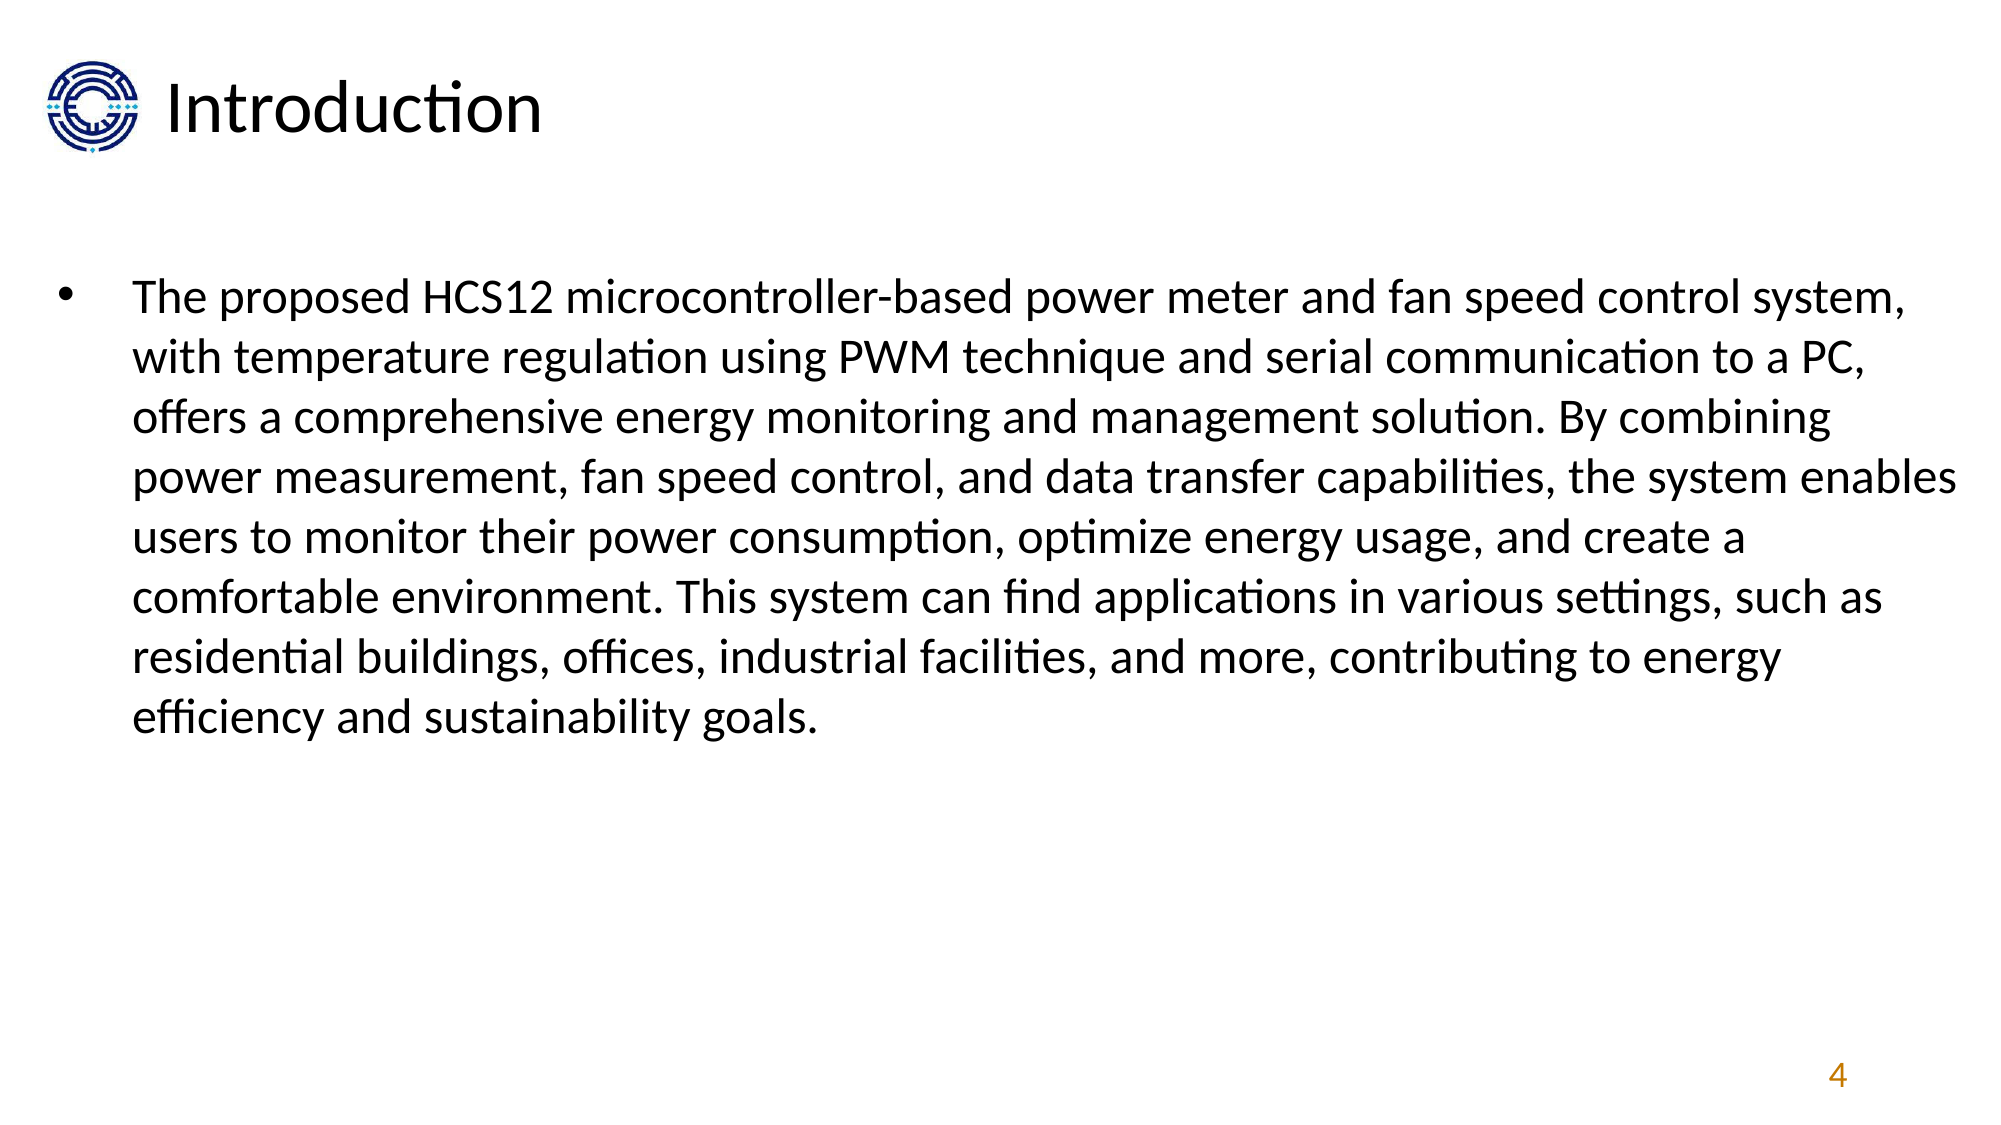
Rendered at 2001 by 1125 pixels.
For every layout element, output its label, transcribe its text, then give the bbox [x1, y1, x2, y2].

text_box The proposed HCS12 microcontroller-based power meter and fan speed control system, with temperature regulation using PWM technique and serial communication to a PC, offers a comprehensive energy monitoring and management solution. By combining power measurement, fan speed control, and data transfer capabilities, the system enables users to monitor their power consumption, optimize energy usage, and create a comfortable environment. This system can find applications in various settings, such as residential buildings, offices, industrial facilities, and more, contributing to energy efficiency and sustainability goals. [42, 256, 1978, 751]
slide_number 4 [1412, 1042, 1863, 1103]
picture [42, 59, 142, 159]
title Introduction [150, 0, 1850, 218]
